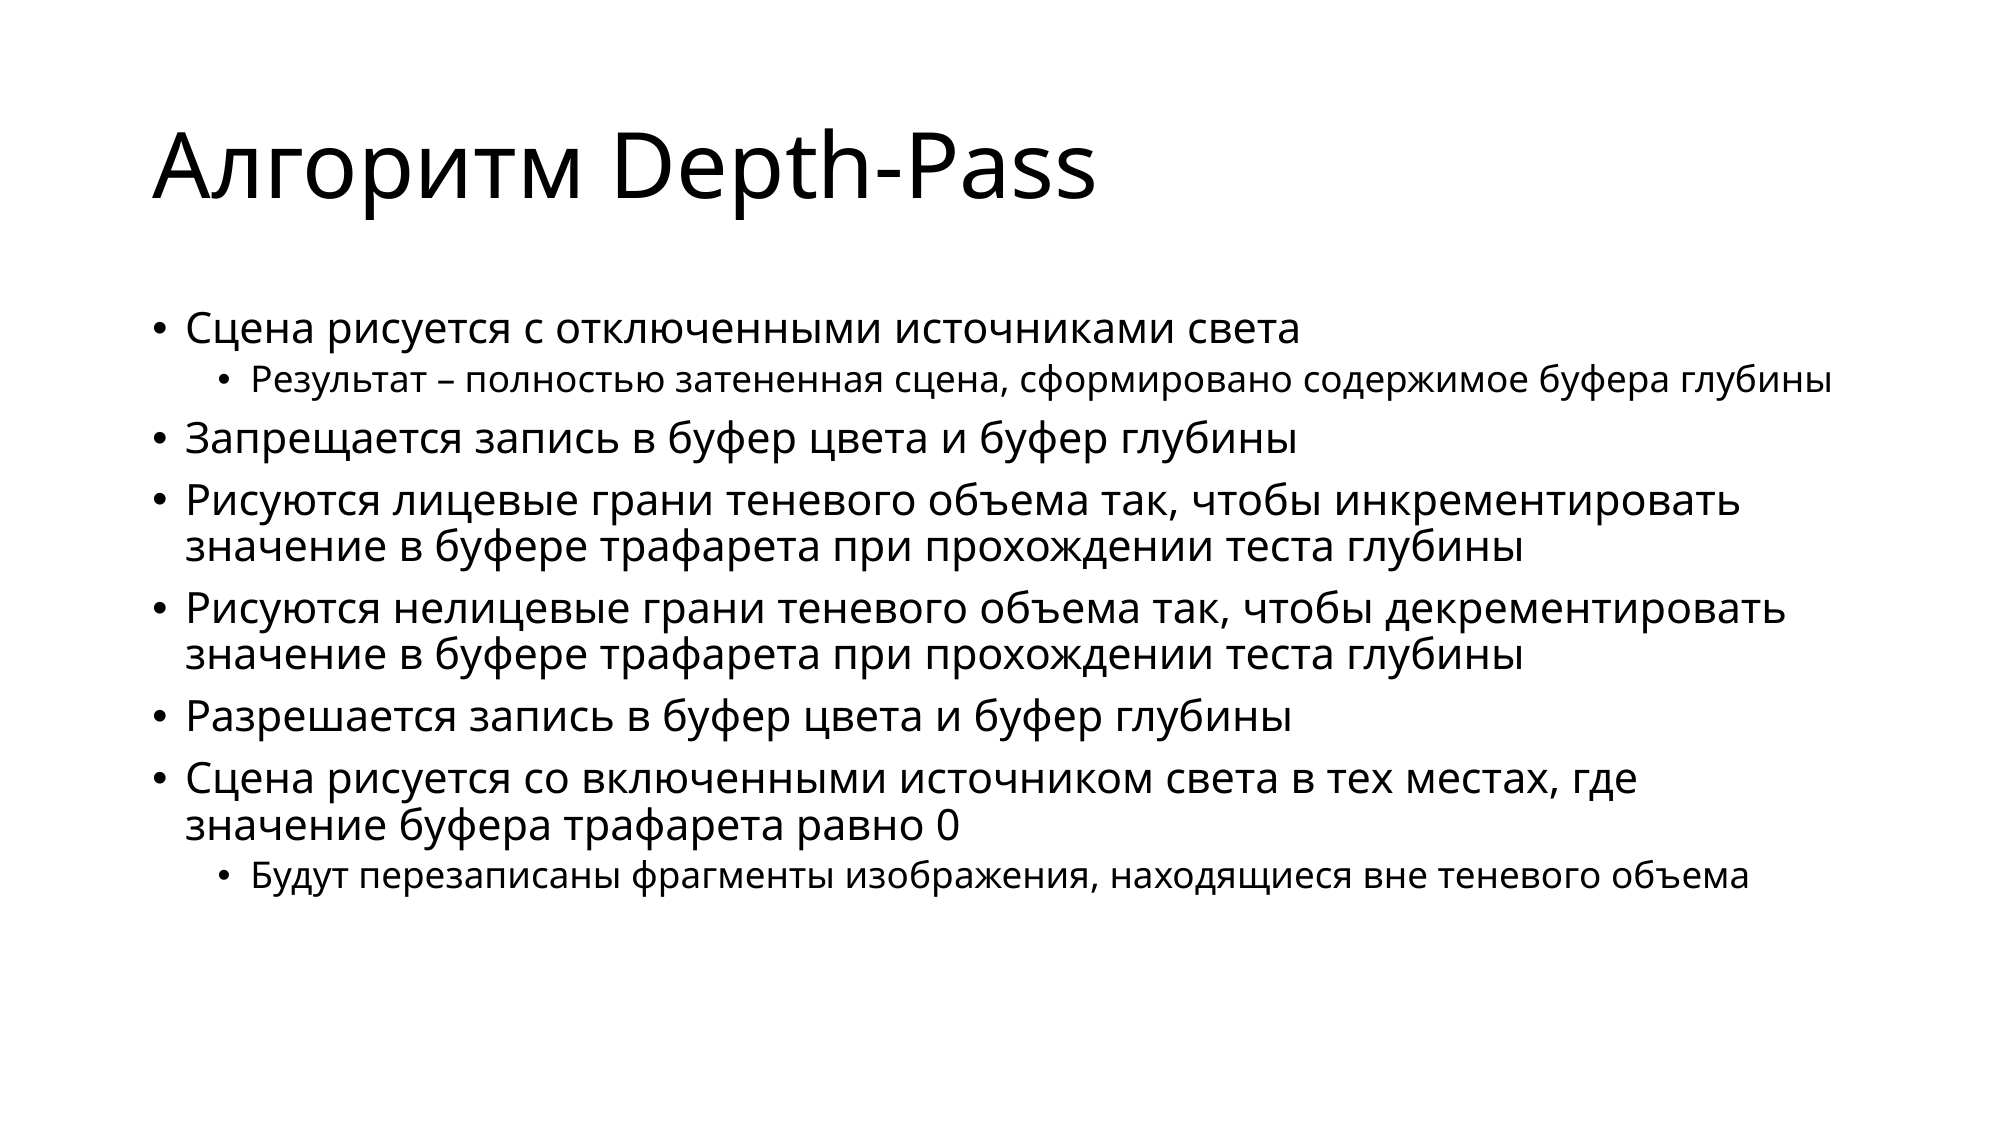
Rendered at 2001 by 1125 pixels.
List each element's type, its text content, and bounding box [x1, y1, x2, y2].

list Сцена рисуется с отключенными источниками света Результат – полностью затененная сцена, сформировано содержимое буфера глубины Запрещается запись в буфер цвета и буфер глубины Рисуются лицевые грани теневого объема так, чтобы инкрементировать значение в буфере трафарета при прохождении теста глубины Рисуются нелицевые грани теневого объема так, чтобы декрементировать значение в буфере трафарета при прохождении теста глубины Разрешается запись в буфер цвета и буфер глубины Сцена рисуется со включенными источником света в тех местах, где значение буфера трафарета равно 0 Будут перезаписаны фрагменты изображения, находящиеся вне теневого объема [137, 299, 1863, 1014]
title Алгоритм Depth-Pass [137, 59, 1863, 278]
